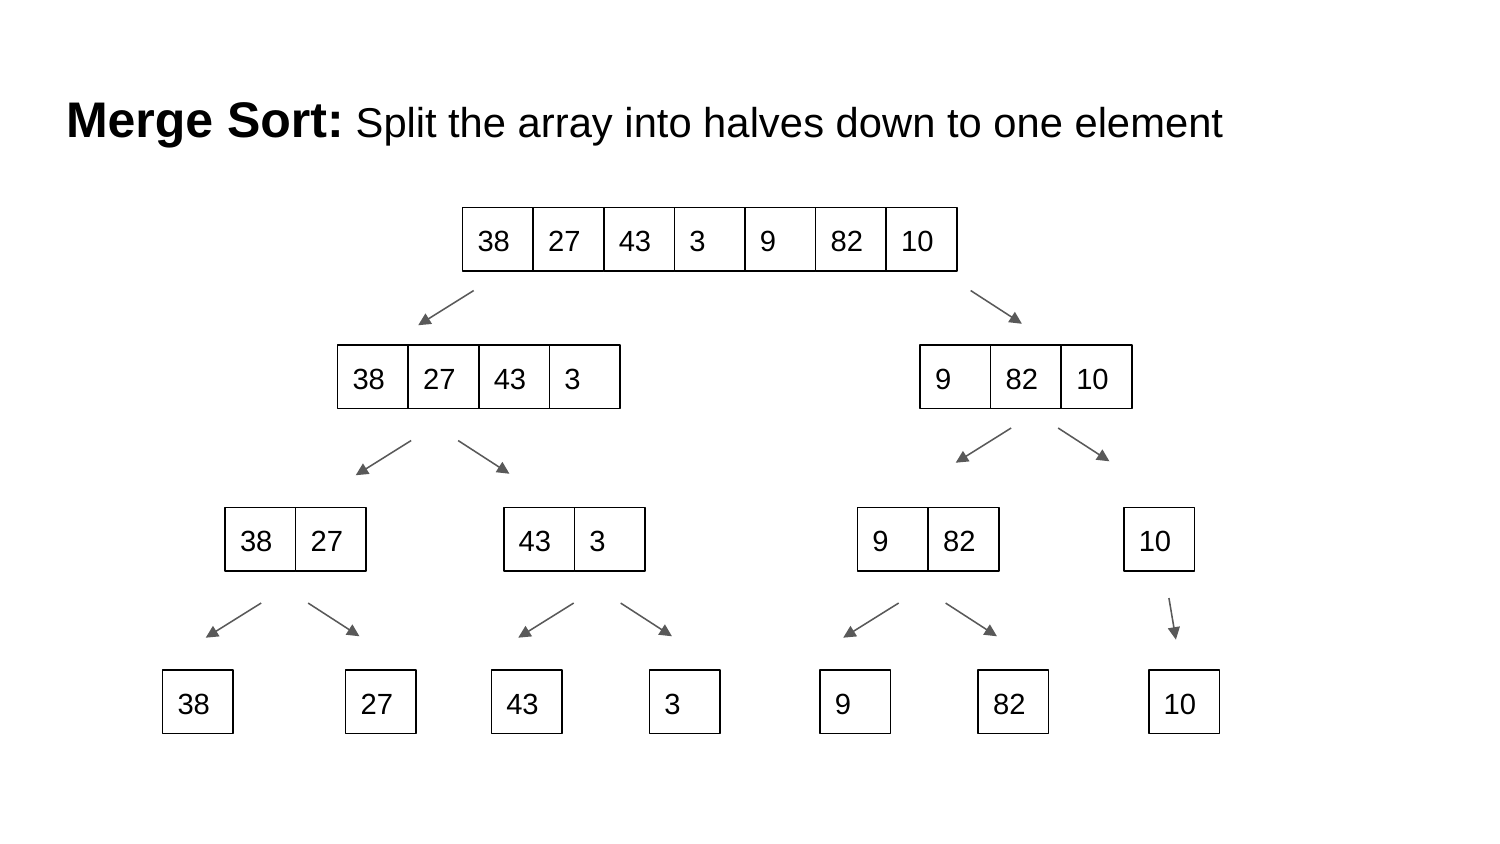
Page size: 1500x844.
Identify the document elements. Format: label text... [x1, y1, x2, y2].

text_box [162, 207, 1220, 734]
title Merge Sort: Split the array into halves down to one element [51, 76, 1449, 171]
